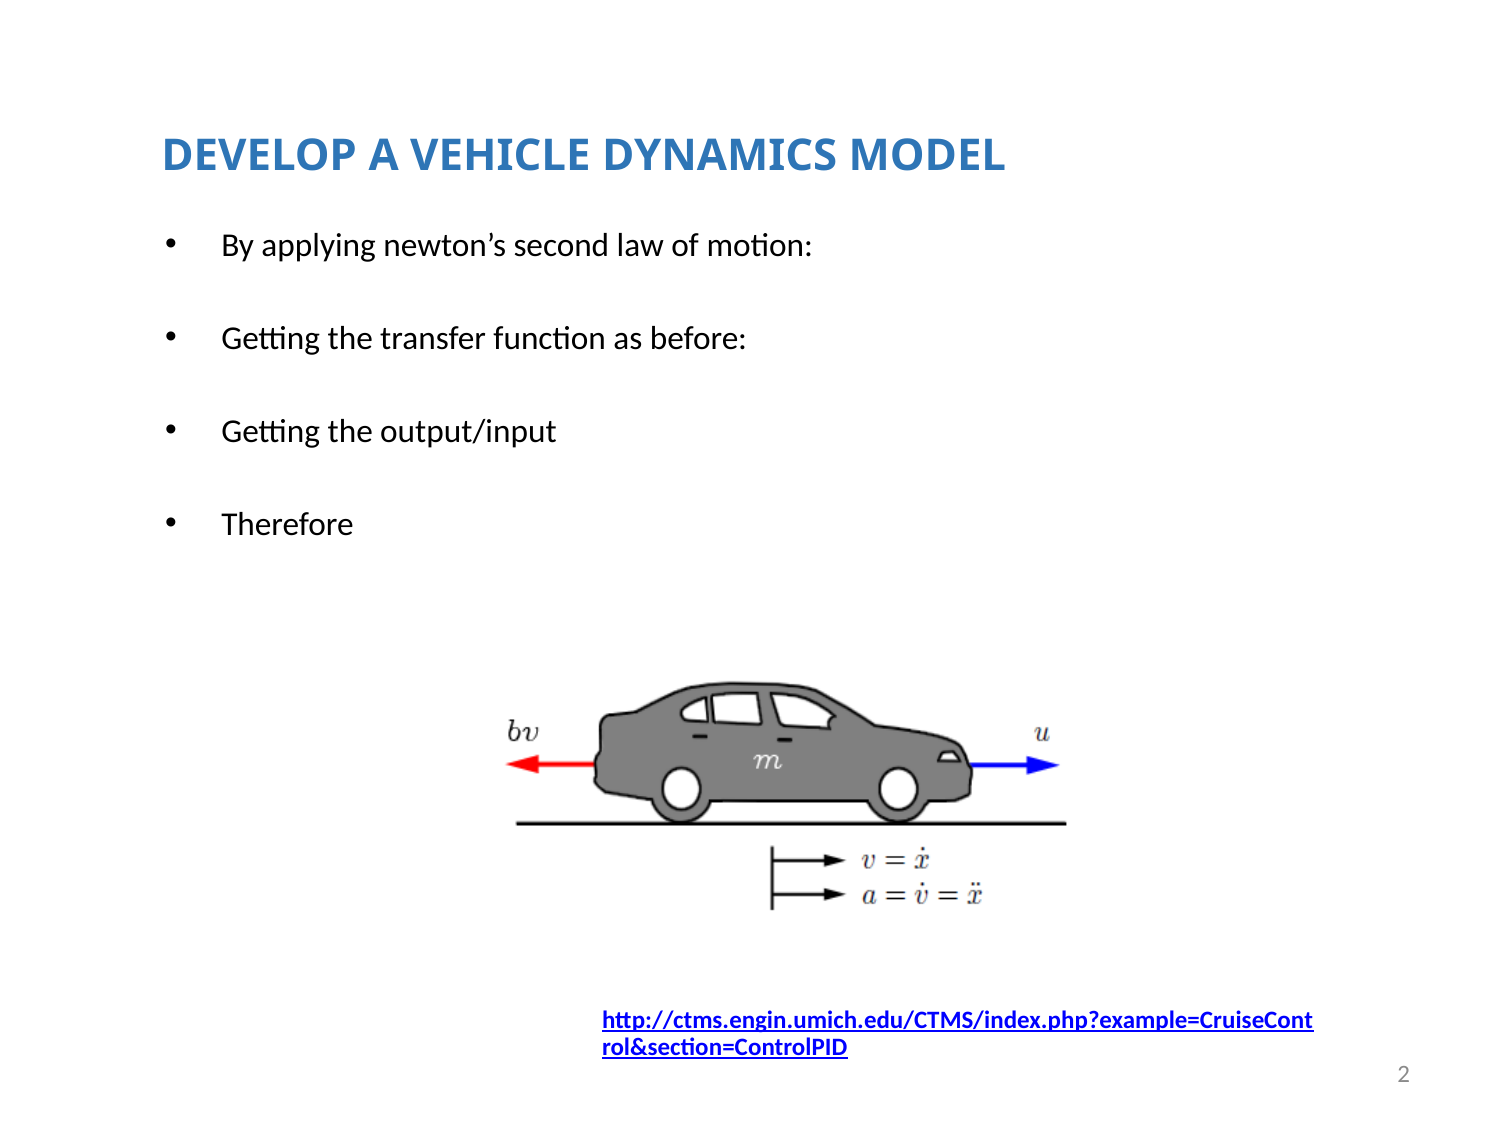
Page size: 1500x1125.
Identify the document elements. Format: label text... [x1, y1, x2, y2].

slide_number 2 [1074, 1042, 1425, 1103]
picture [492, 645, 1094, 941]
text_box DEVELOP A VEHICLE DYNAMICS MODEL [149, 74, 1401, 238]
text_box http://ctms.engin.umich.edu/CTMS/index.php?example=CruiseControl&section=ControlPID [587, 994, 1338, 1041]
